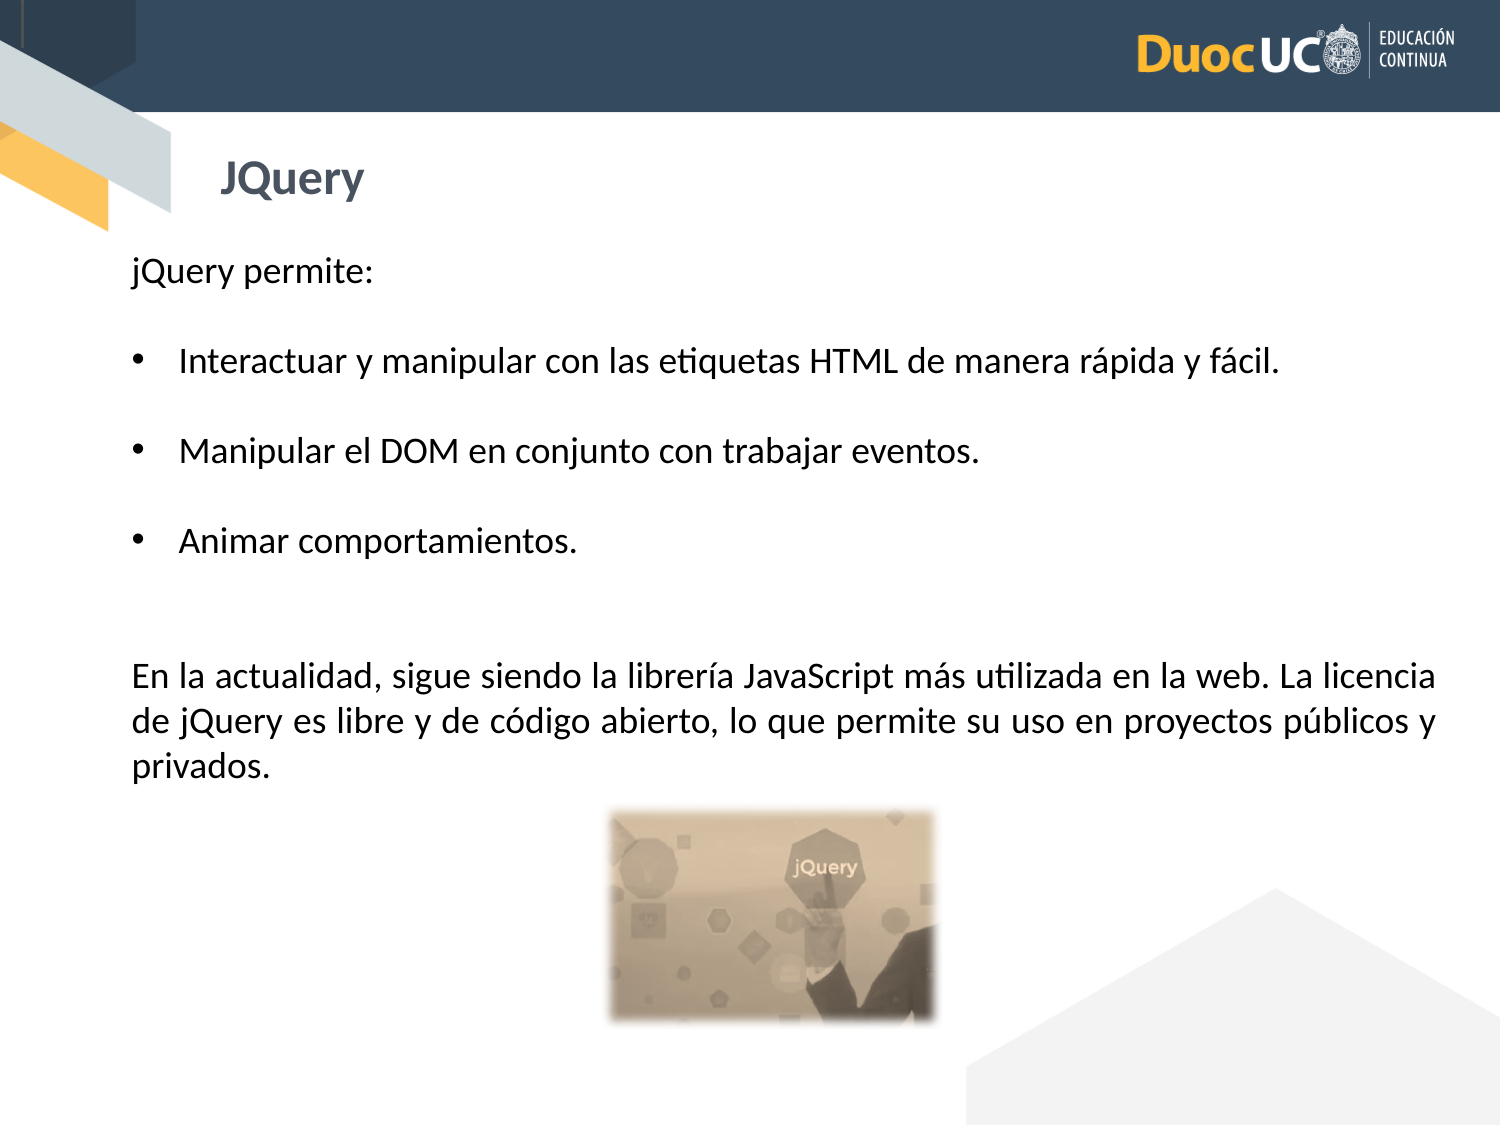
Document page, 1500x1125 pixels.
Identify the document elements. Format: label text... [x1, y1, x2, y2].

text_box JQuery [205, 137, 1338, 213]
text_box jQuery permite: Interactuar y manipular con las etiquetas HTML de manera rápida y fácil. Manipular el DOM en conjunto con trabajar eventos. Animar comportamientos. En la actualidad, sigue siendo la librería JavaScript más utilizada en la web. La licencia de jQuery es libre y de código abierto, lo que permite su uso en proyectos públicos y privados. [116, 239, 1451, 884]
picture [0, 0, 1500, 1125]
